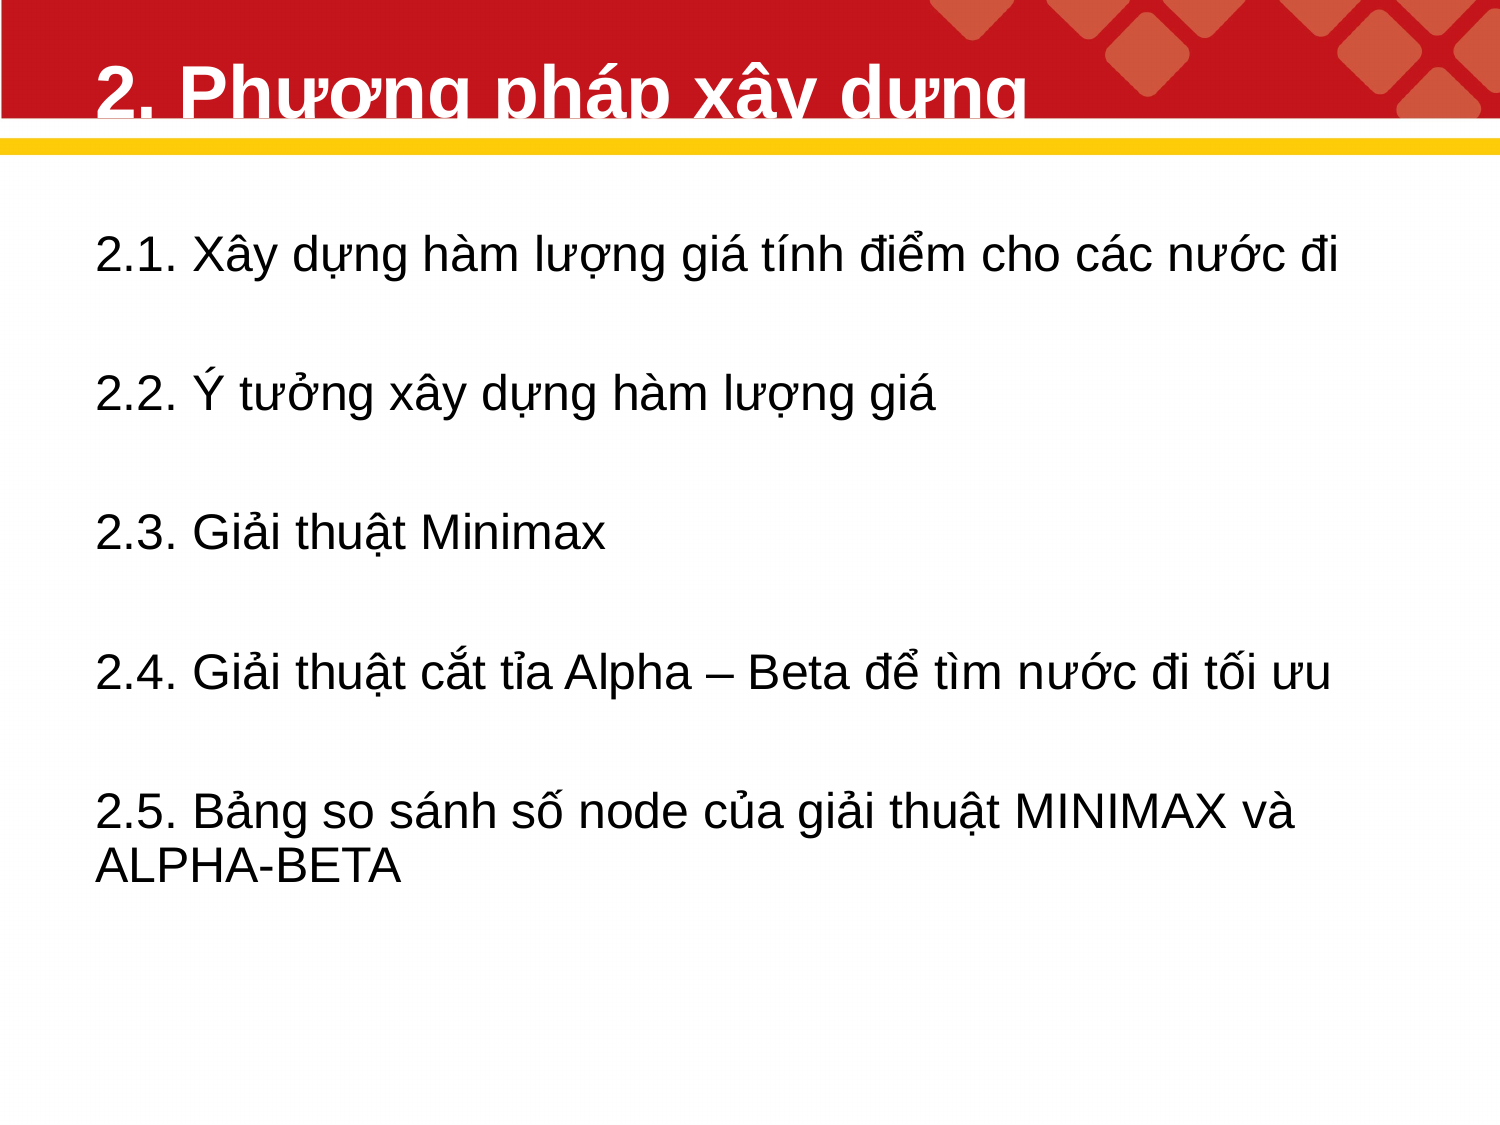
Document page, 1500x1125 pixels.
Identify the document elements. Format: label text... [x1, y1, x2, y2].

list 2.1. Xây dựng hàm lượng giá tính điểm cho các nước đi 2.2. Ý tưởng xây dựng hàm lượng giá 2.3. Giải thuật Minimax 2.4. Giải thuật cắt tỉa Alpha – Beta để tìm nước đi tối ưu 2.5. Bảng so sánh số node của giải thuật MINIMAX và ALPHA-BETA [80, 220, 1397, 1025]
picture [0, 0, 1500, 1125]
title 2. Phương pháp xây dựng [80, 0, 1397, 204]
